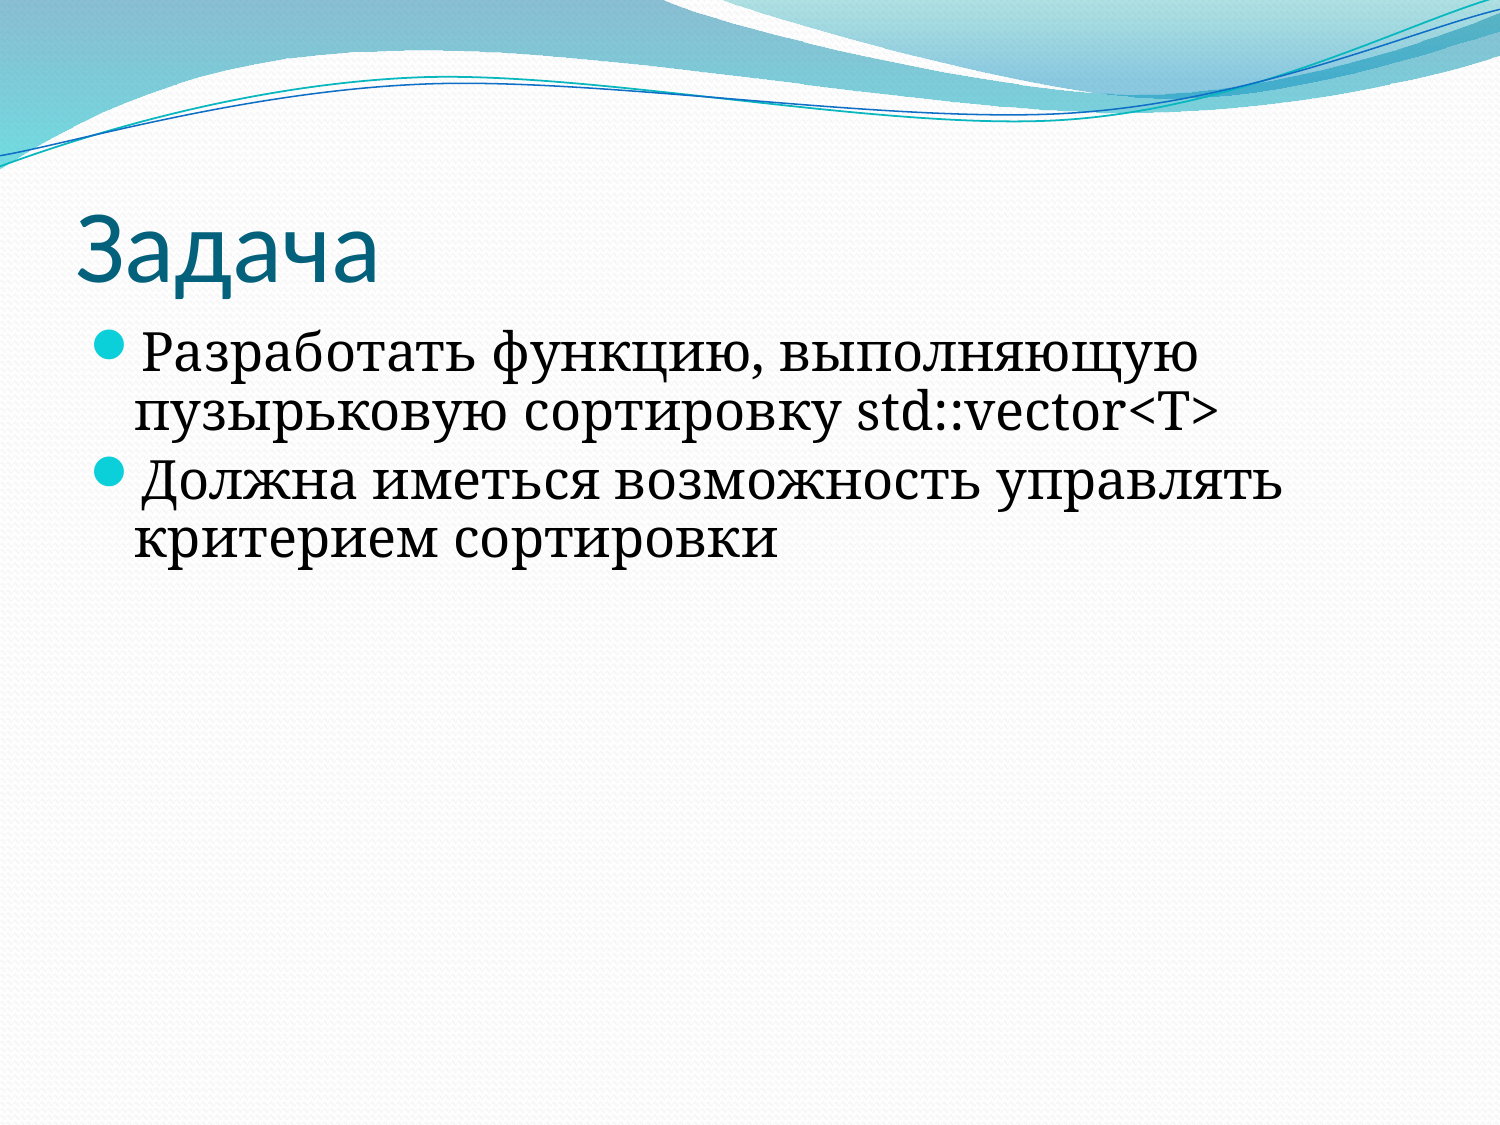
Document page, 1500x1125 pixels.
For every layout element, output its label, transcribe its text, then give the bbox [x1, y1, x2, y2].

list Разработать функцию, выполняющую пузырьковую сортировку std::vector<T> Должна иметься возможность управлять критерием сортировки [75, 317, 1425, 1038]
title Задача [75, 115, 1425, 303]
